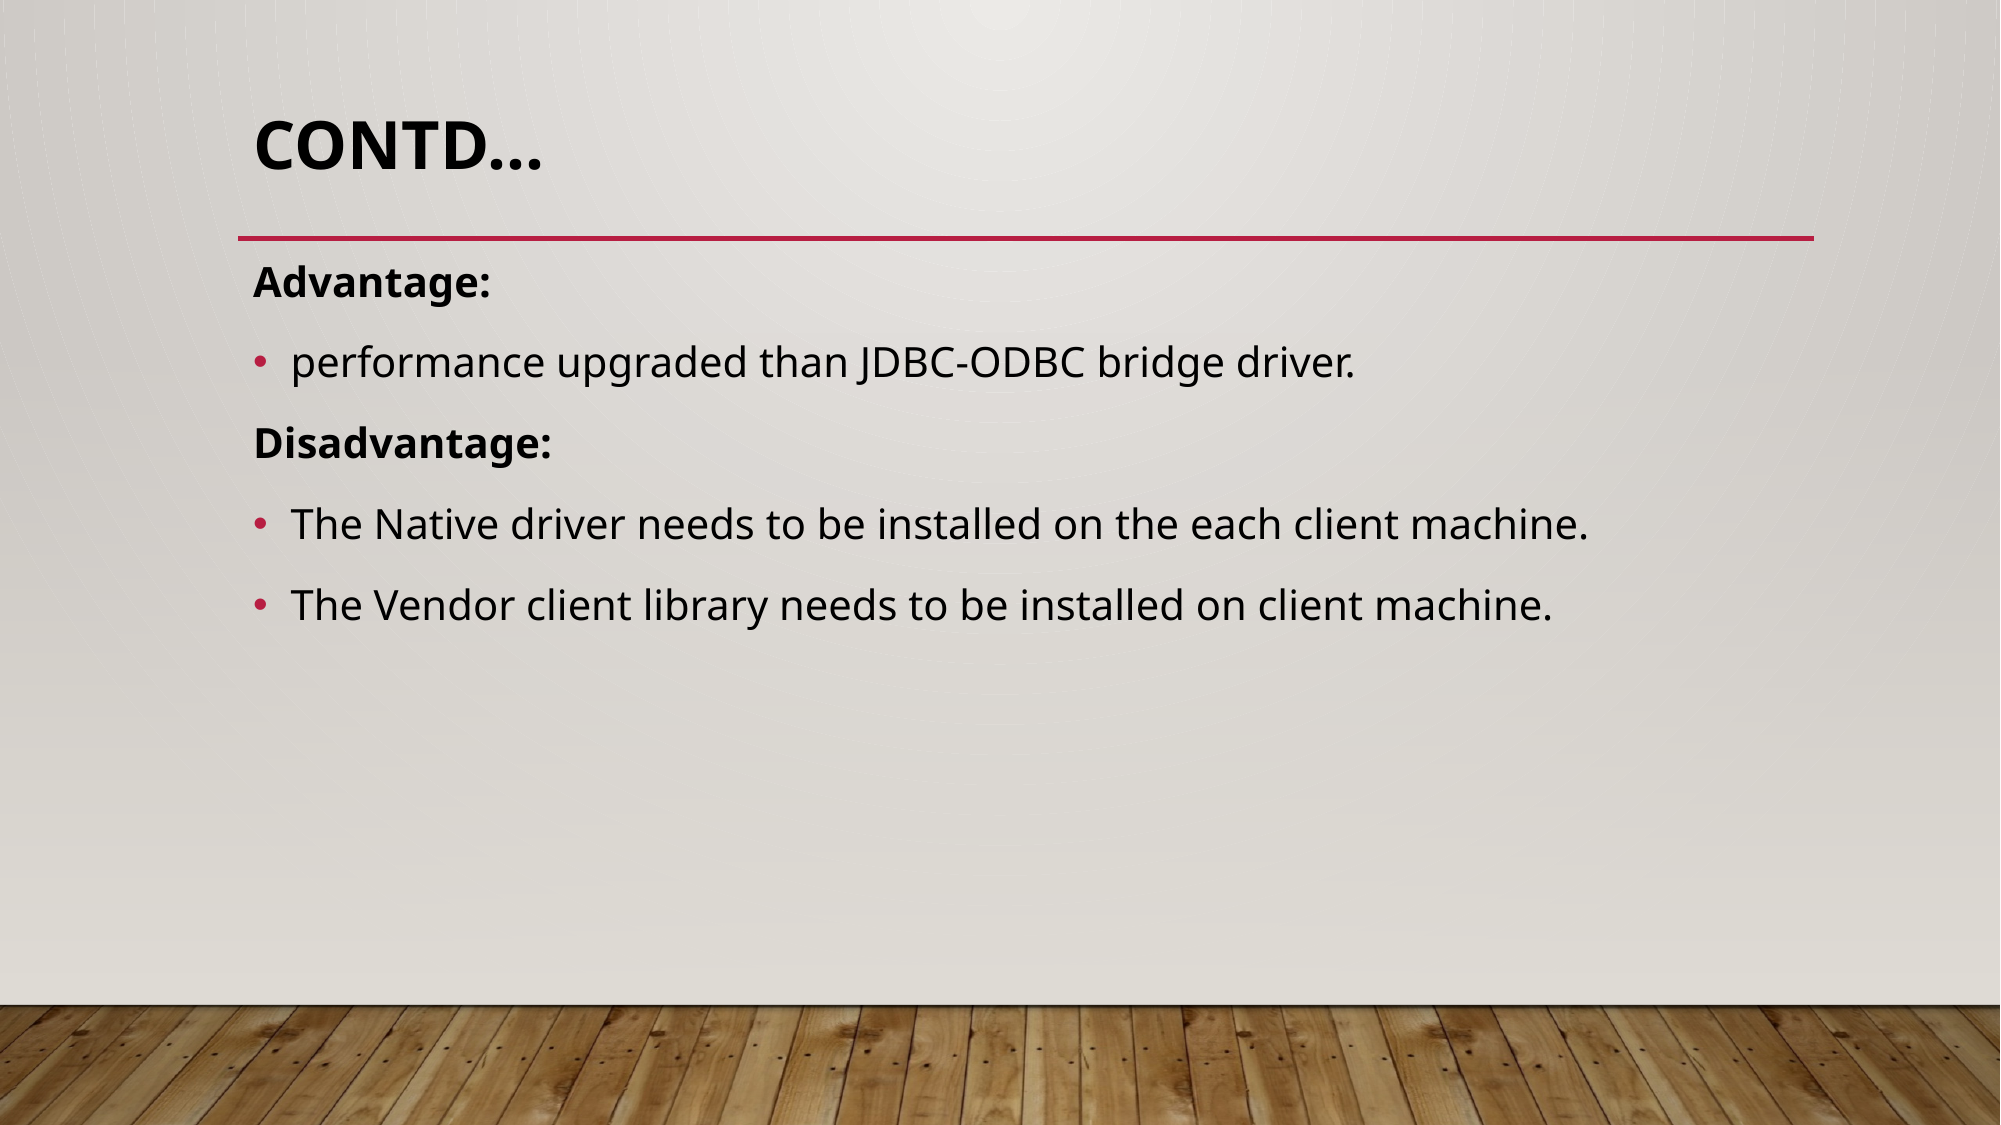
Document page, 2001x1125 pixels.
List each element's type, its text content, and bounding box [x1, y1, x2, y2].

picture [0, 1005, 2000, 1125]
title Contd… [238, 104, 1814, 237]
list Advantage: performance upgraded than JDBC-ODBC bridge driver. Disadvantage: The Native driver needs to be installed on the each client machine. The Vendor client library needs to be installed on client machine. [238, 237, 1814, 897]
